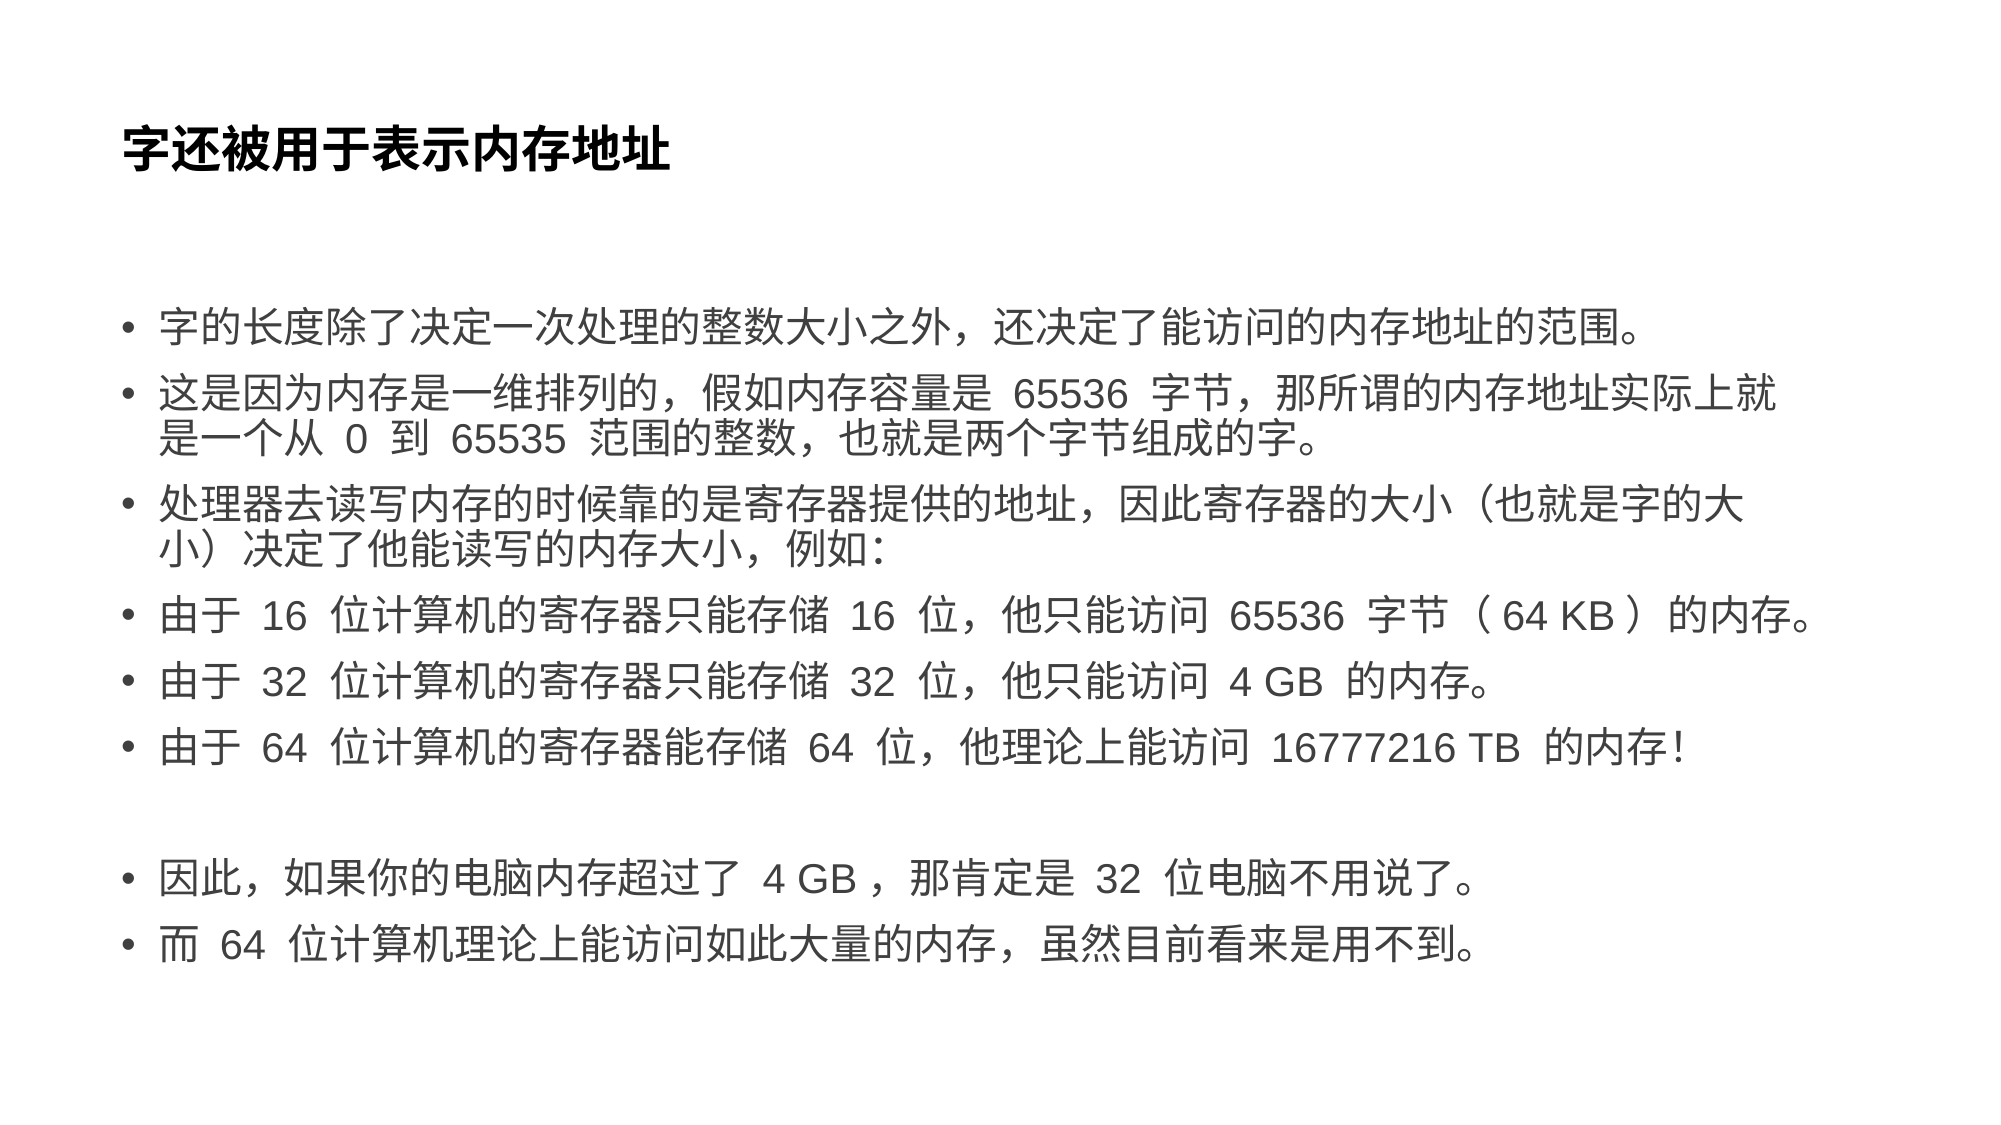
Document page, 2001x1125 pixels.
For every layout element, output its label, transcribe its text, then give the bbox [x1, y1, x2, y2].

title 字还被用于表示内存地址 [106, 42, 1832, 260]
list 字的长度除了决定一次处理的整数大小之外，还决定了能访问的内存地址的范围。 这是因为内存是一维排列的，假如内存容量是 65536 字节，那所谓的内存地址实际上就是一个从 0 到 65535 范围的整数，也就是两个字节组成的字。 处理器去读写内存的时候靠的是寄存器提供的地址，因此寄存器的大小（也就是字的大小）决定了他能读写的内存大小，例如： 由于 16 位计算机的寄存器只能存储 16 位，他只能访问 65536 字节（64 KB）的内存。 由于 32 位计算机的寄存器只能存储 32 位，他只能访问 4 GB 的内存。 由于 64 位计算机的寄存器能存储 64 位，他理论上能访问 16777216 TB 的内存！ 因此，如果你的电脑内存超过了 4 GB，那肯定是 32 位电脑不用说了。 而 64 位计算机理论上能访问如此大量的内存，虽然目前看来是用不到。 [106, 299, 1832, 1014]
